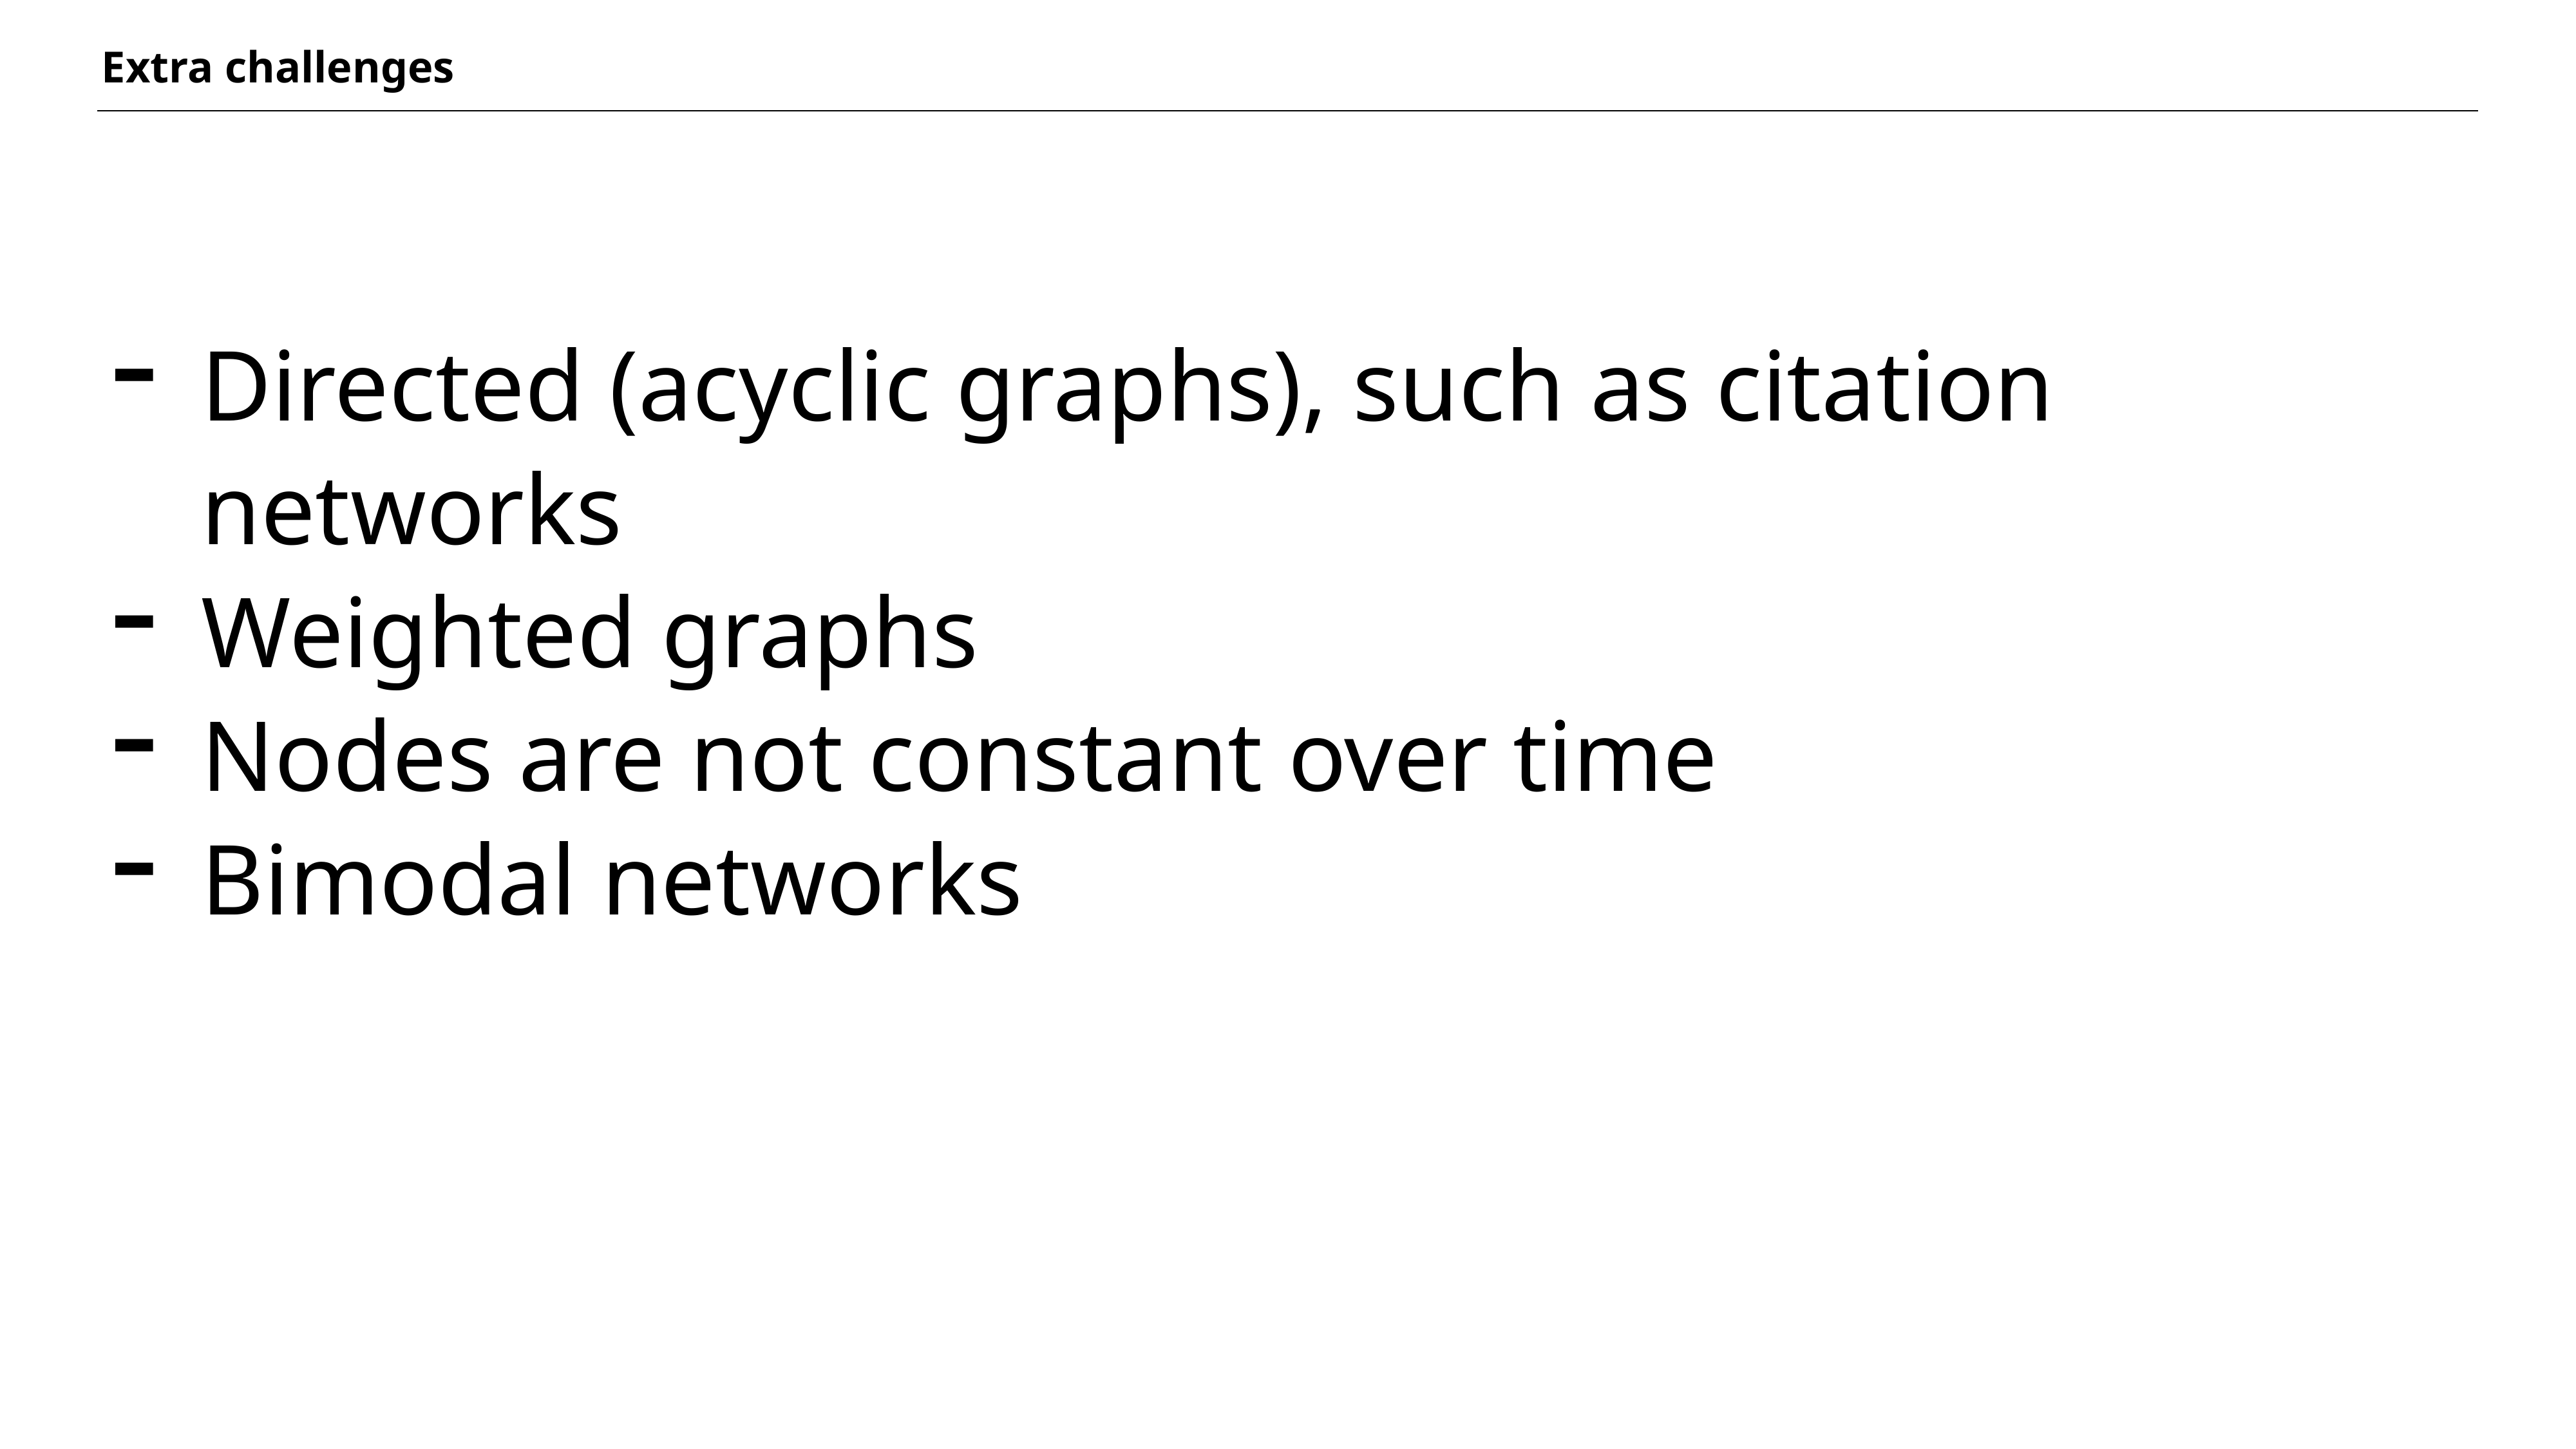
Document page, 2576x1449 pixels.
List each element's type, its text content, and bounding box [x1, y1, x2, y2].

list Directed (acyclic graphs), such as citation networks Weighted graphs Nodes are not constant over time Bimodal networks [101, 312, 2475, 1023]
list Extra challenges [91, 35, 2470, 111]
